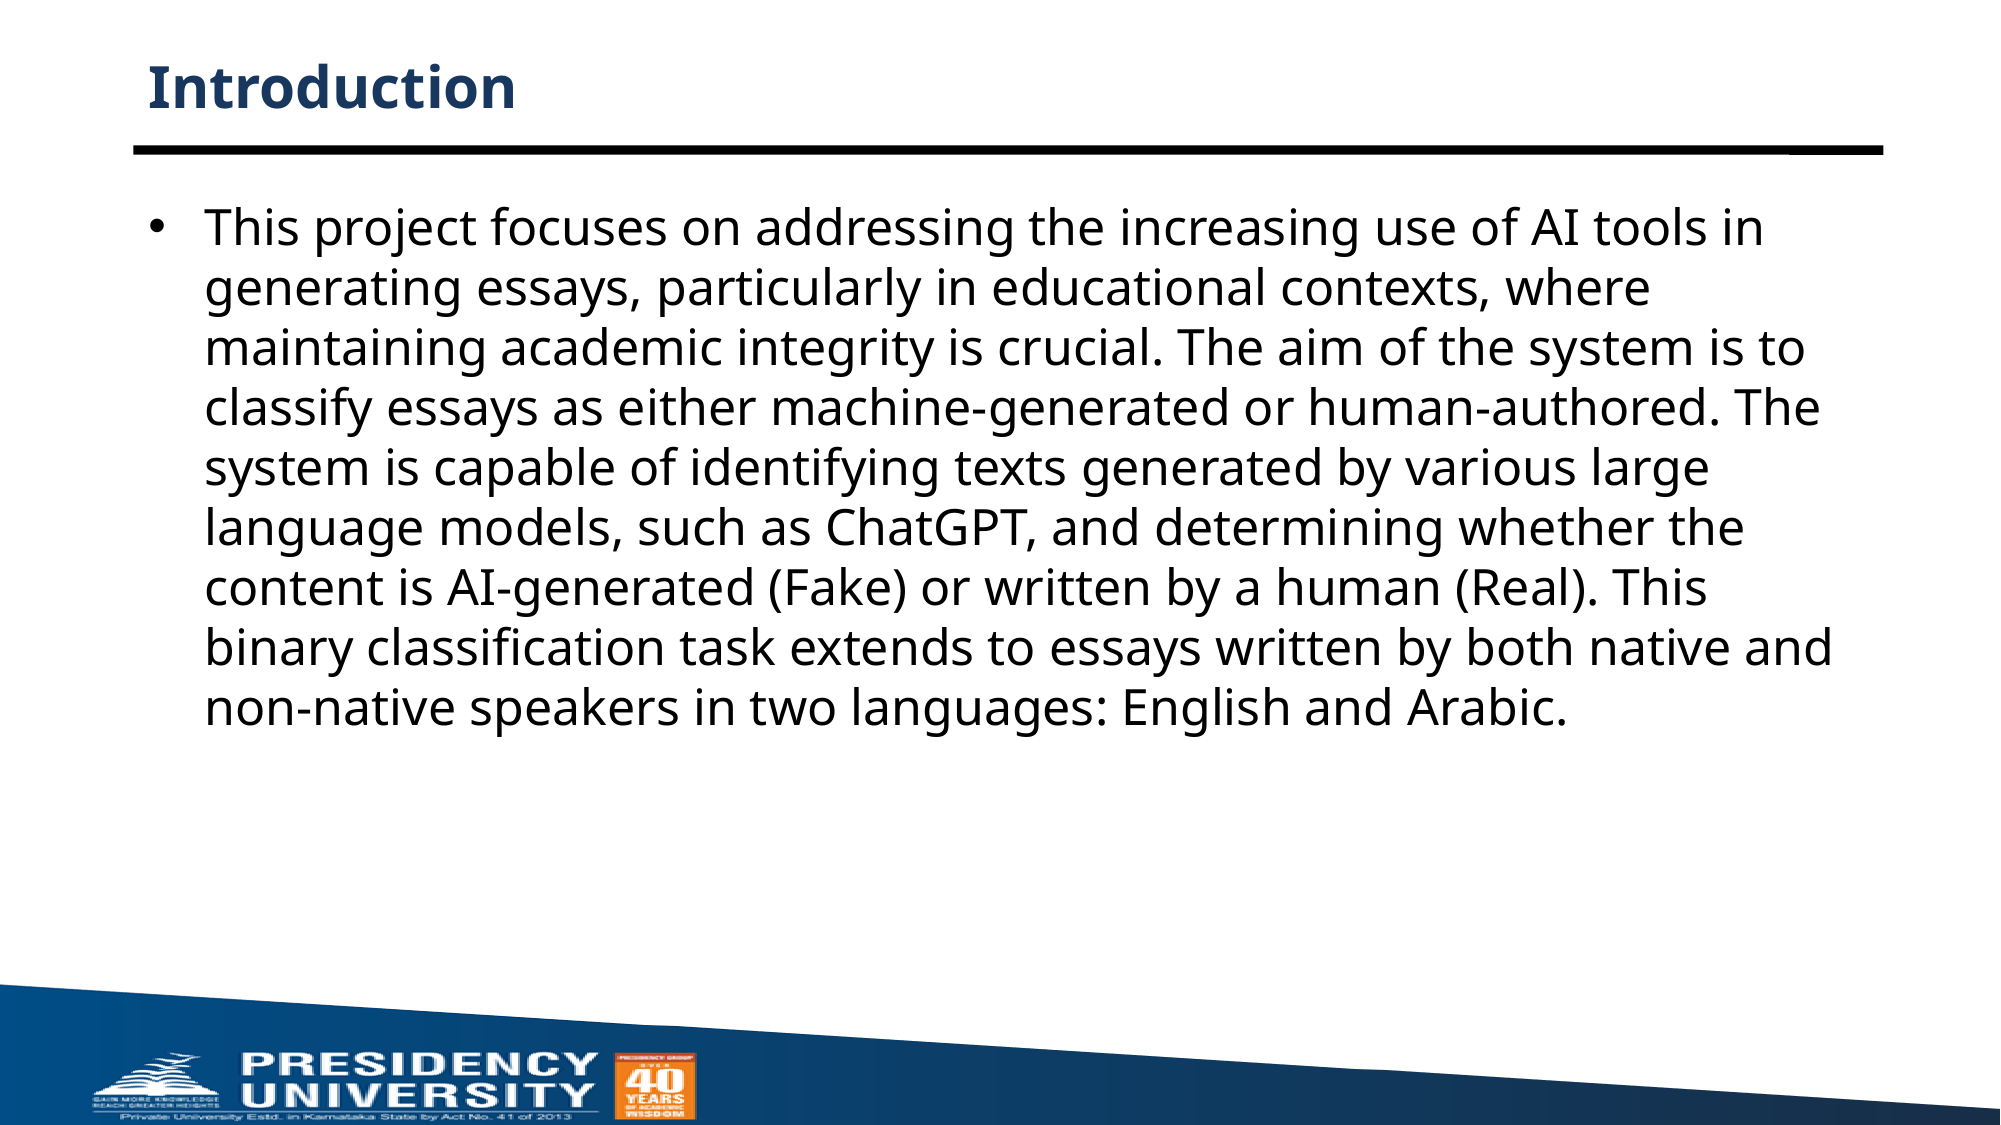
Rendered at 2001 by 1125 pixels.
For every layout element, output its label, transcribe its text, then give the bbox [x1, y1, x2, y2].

title Introduction [133, 45, 1884, 125]
picture [0, 982, 2000, 1125]
list This project focuses on addressing the increasing use of AI tools in generating essays, particularly in educational contexts, where maintaining academic integrity is crucial. The aim of the system is to classify essays as either machine-generated or human-authored. The system is capable of identifying texts generated by various large language models, such as ChatGPT, and determining whether the content is AI-generated (Fake) or written by a human (Real). This binary classification task extends to essays written by both native and non-native speakers in two languages: English and Arabic. [133, 187, 1884, 1000]
